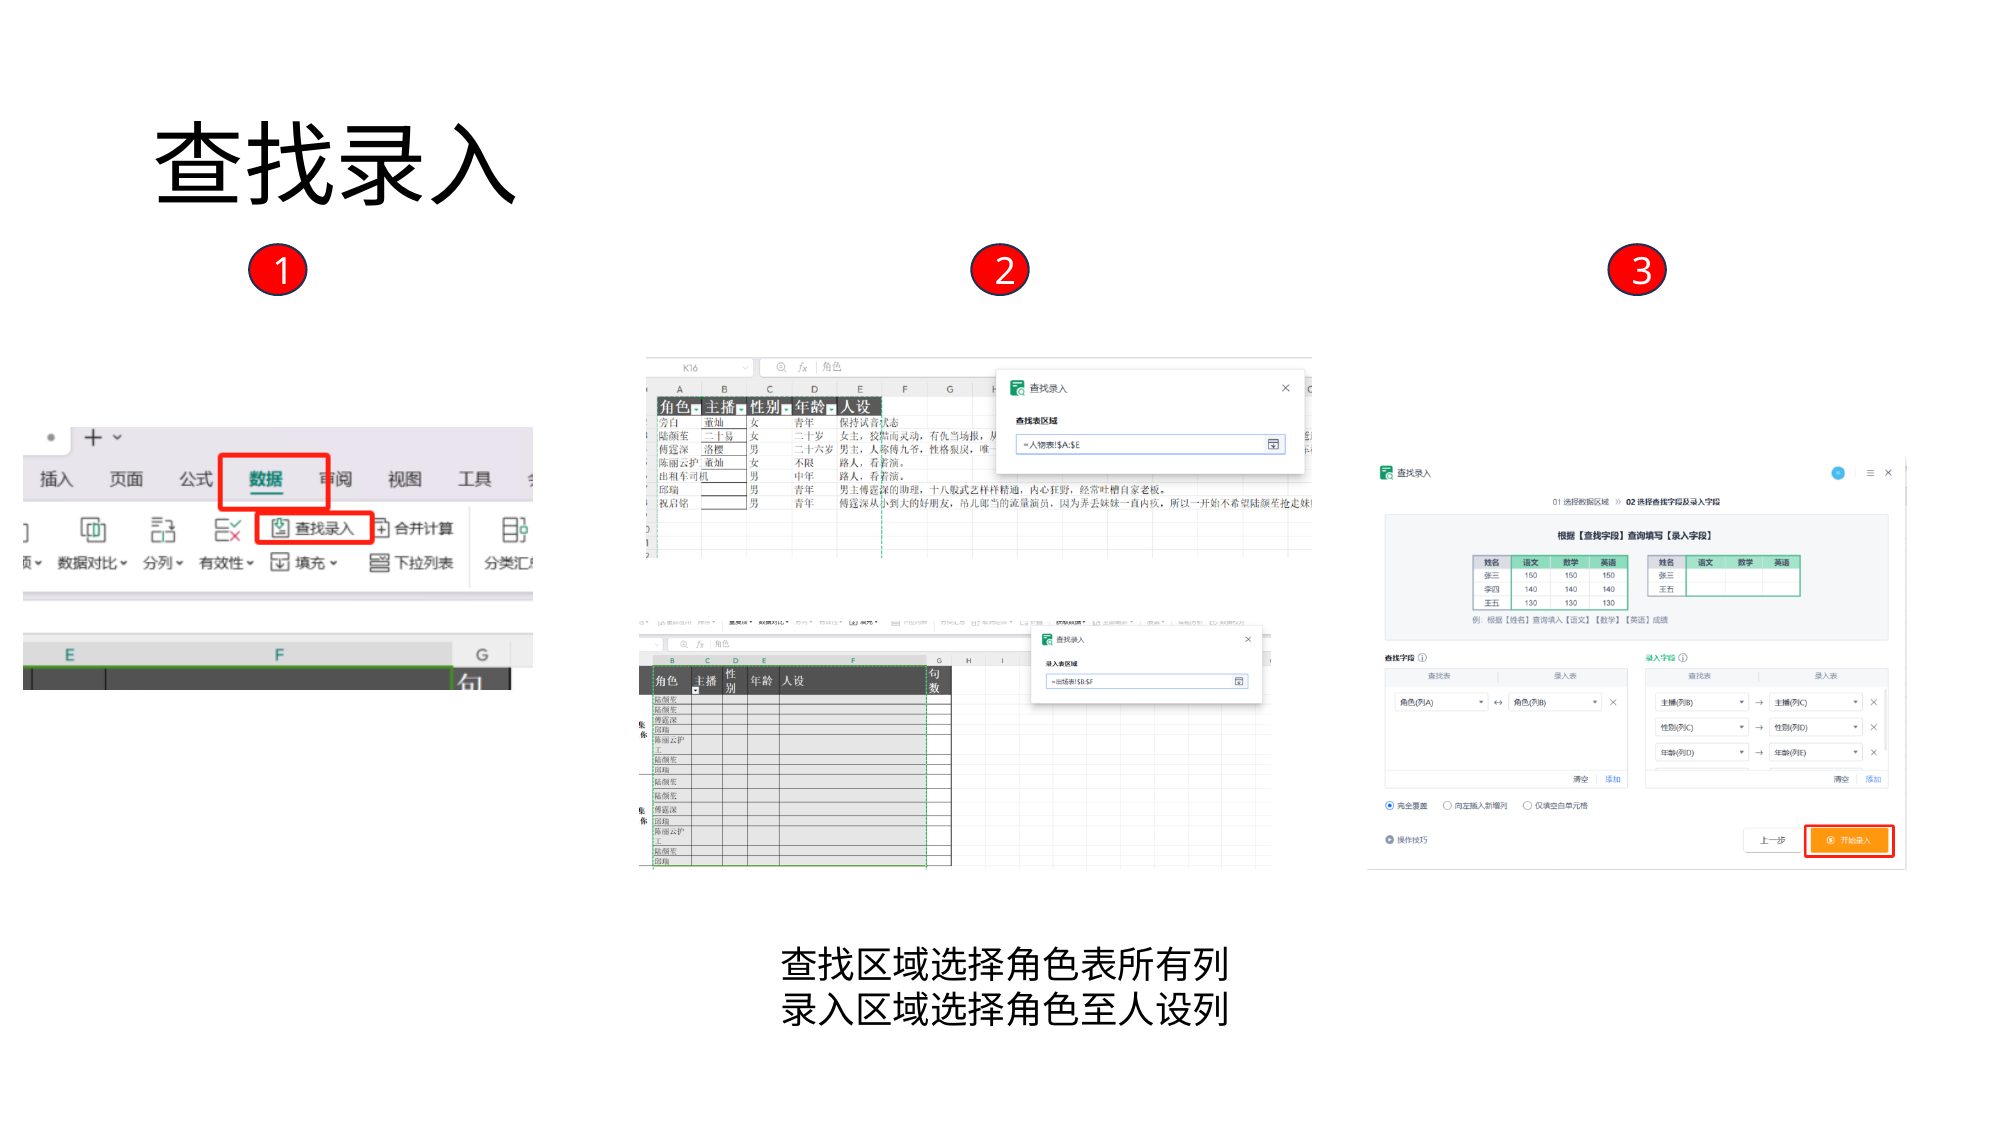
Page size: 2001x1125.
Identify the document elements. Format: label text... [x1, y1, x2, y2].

text_box 2 [970, 243, 1030, 297]
picture [646, 357, 1312, 558]
title 查找录入 [137, 59, 1863, 278]
picture [1367, 457, 1907, 870]
picture [23, 427, 533, 690]
text_box 查找区域选择角色表所有列 录入区域选择角色至人设列 [765, 933, 1246, 1039]
text_box 1 [248, 243, 308, 297]
picture [639, 621, 1271, 870]
text_box 3 [1607, 243, 1667, 297]
